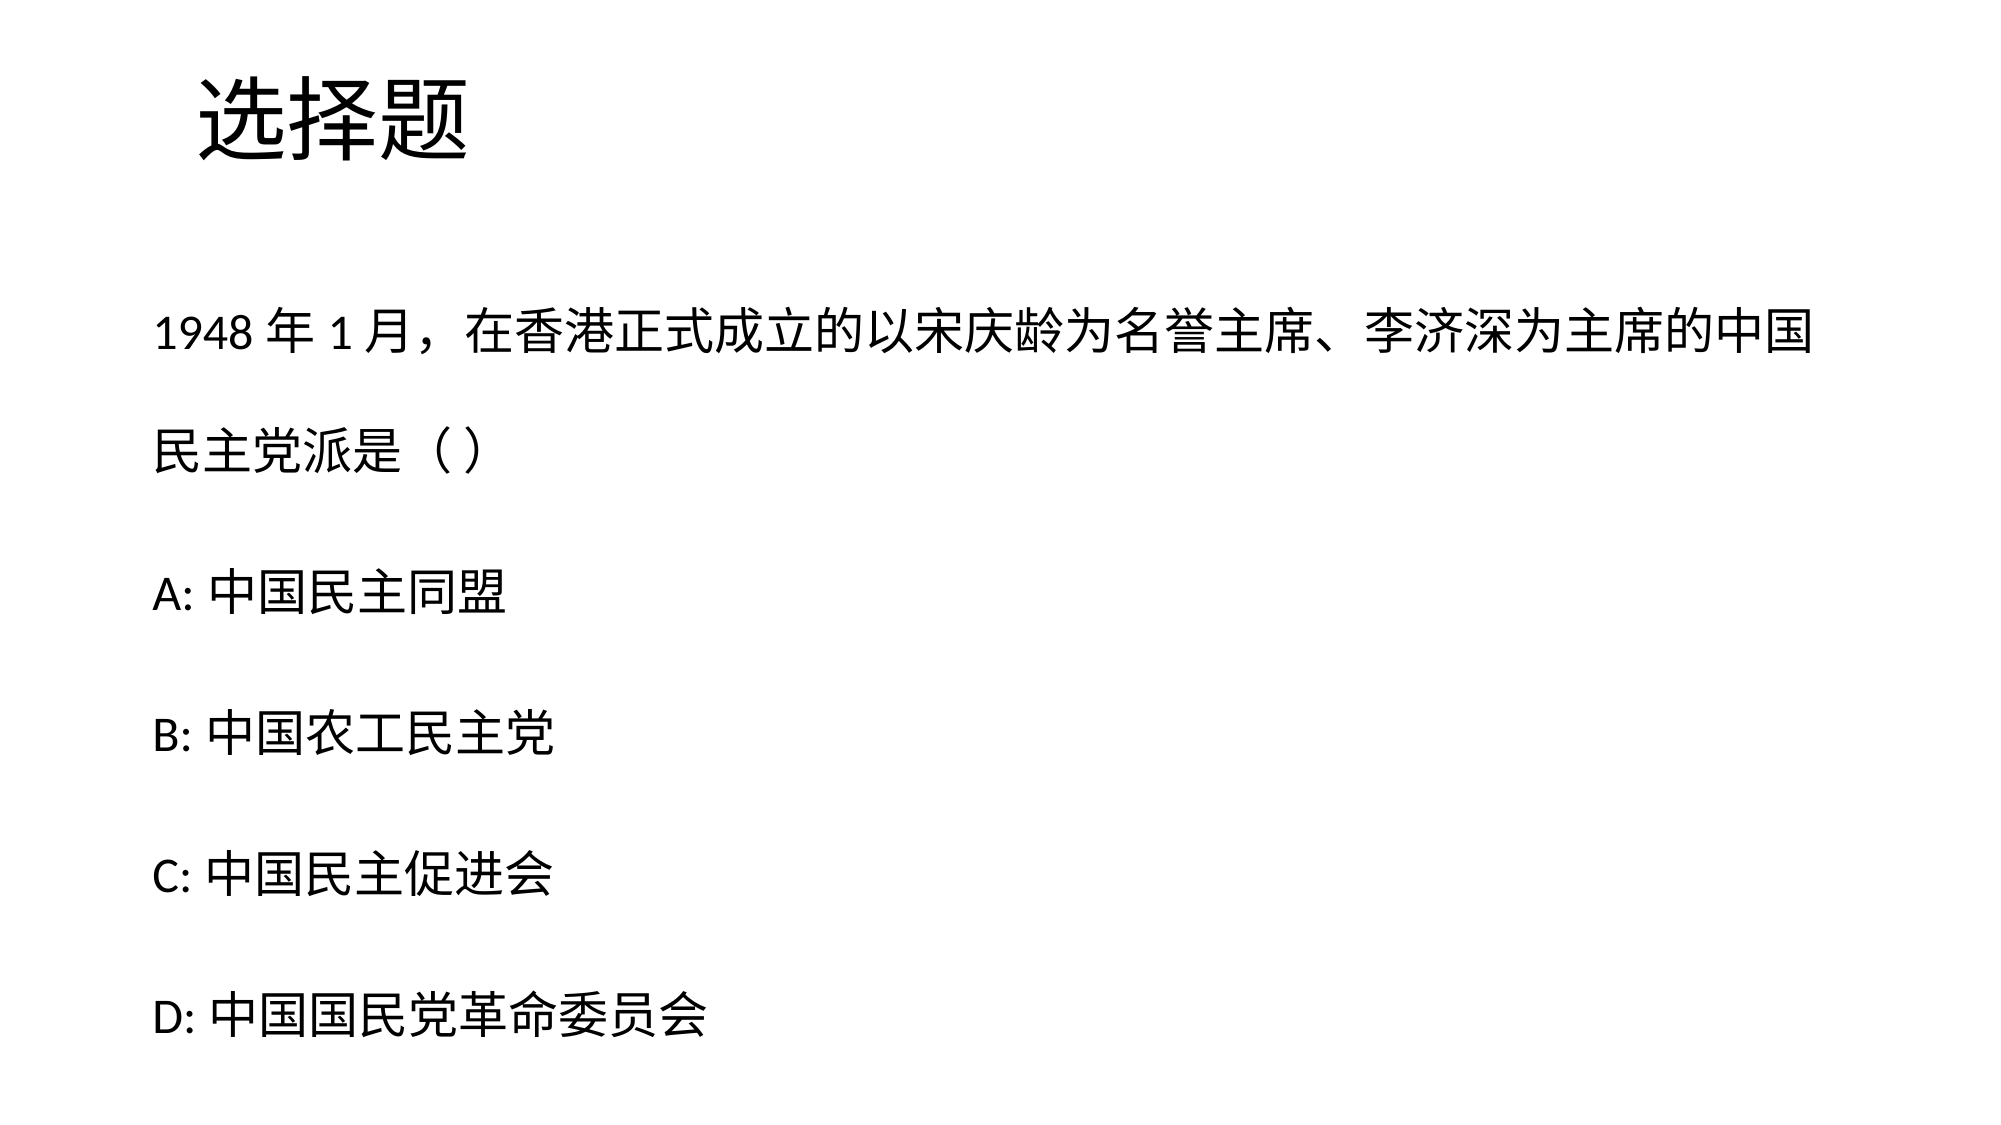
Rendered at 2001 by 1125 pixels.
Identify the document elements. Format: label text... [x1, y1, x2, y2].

title 选择题 [137, 14, 1863, 232]
list 1948年1月，在香港正式成立的以宋庆龄为名誉主席、李济深为主席的中国民主党派是（ ） A:中国民主同盟 B:中国农工民主党 C:中国民主促进会 D:中国国民党革命委员会 [137, 232, 1863, 1079]
